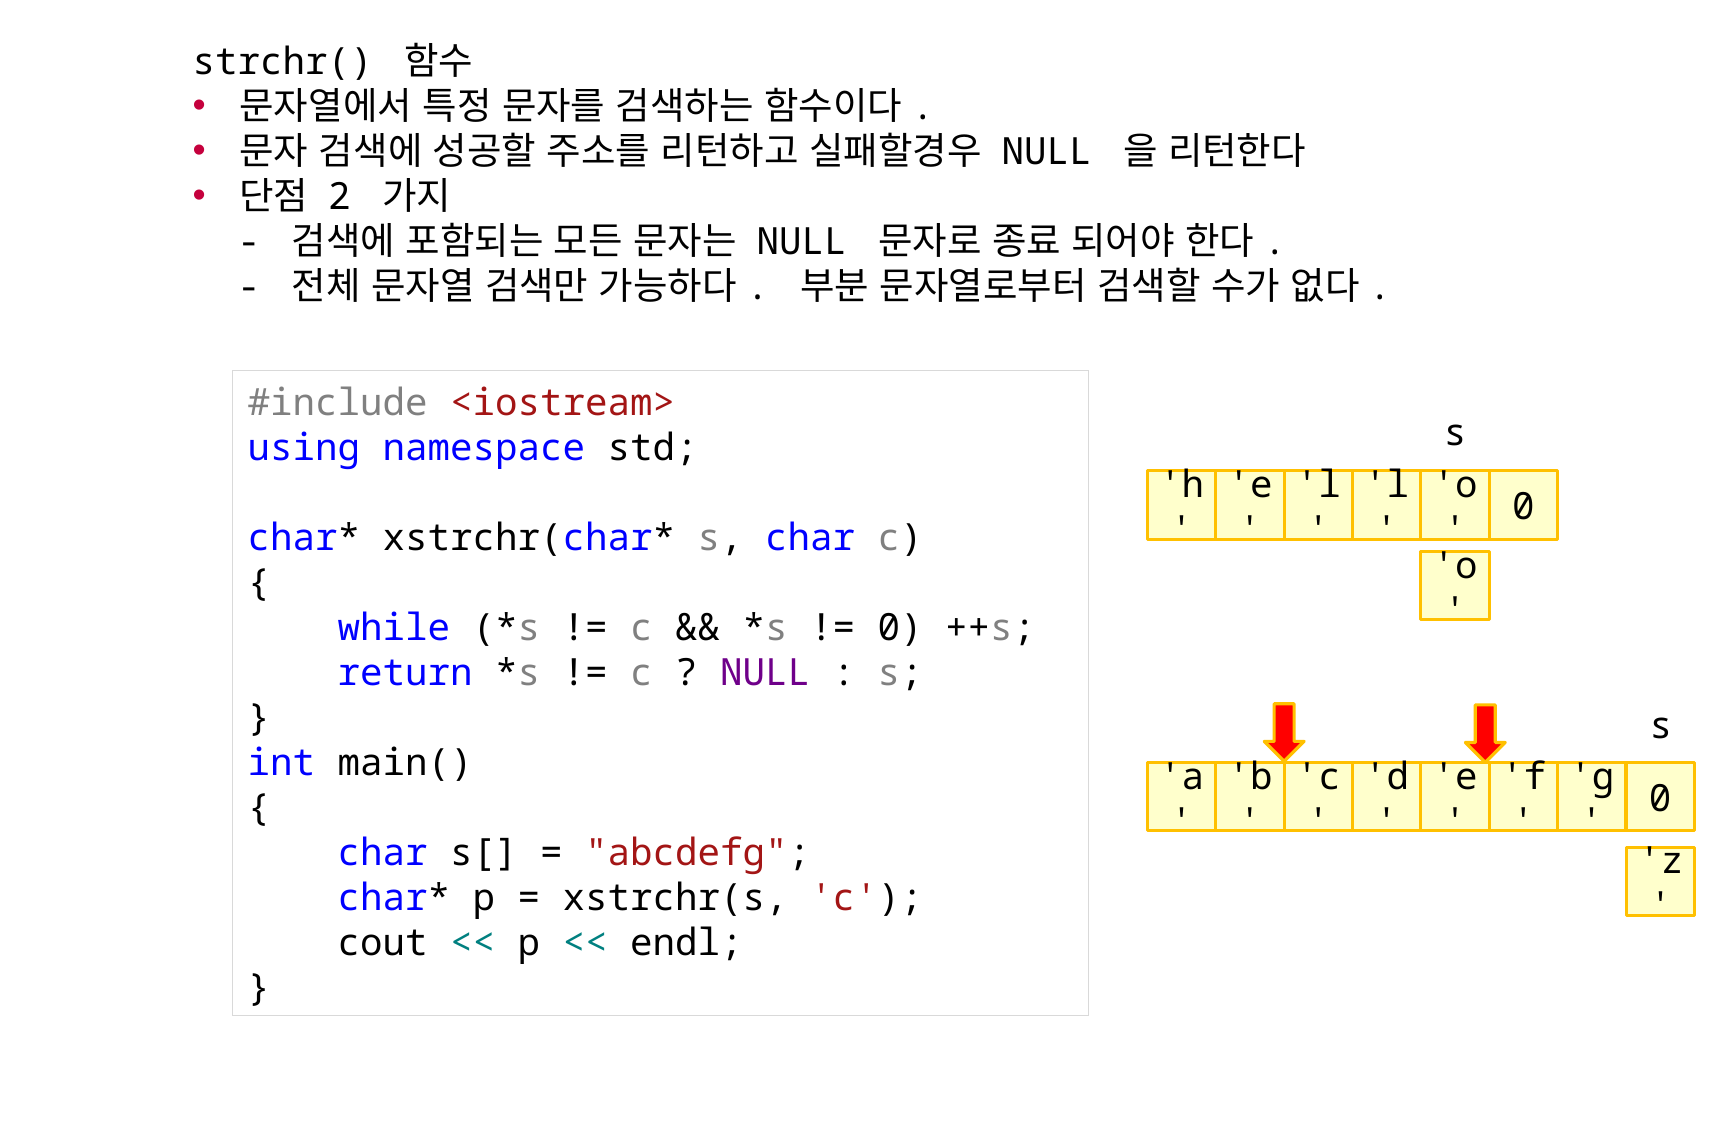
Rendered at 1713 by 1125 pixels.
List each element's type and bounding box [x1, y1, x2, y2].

text_box [1429, 393, 1482, 468]
text_box [1624, 845, 1697, 918]
text_box [1145, 469, 1560, 541]
text_box [1145, 685, 1696, 833]
text_box [232, 370, 1089, 1016]
text_box [1419, 549, 1491, 622]
text_box [177, 22, 1407, 322]
